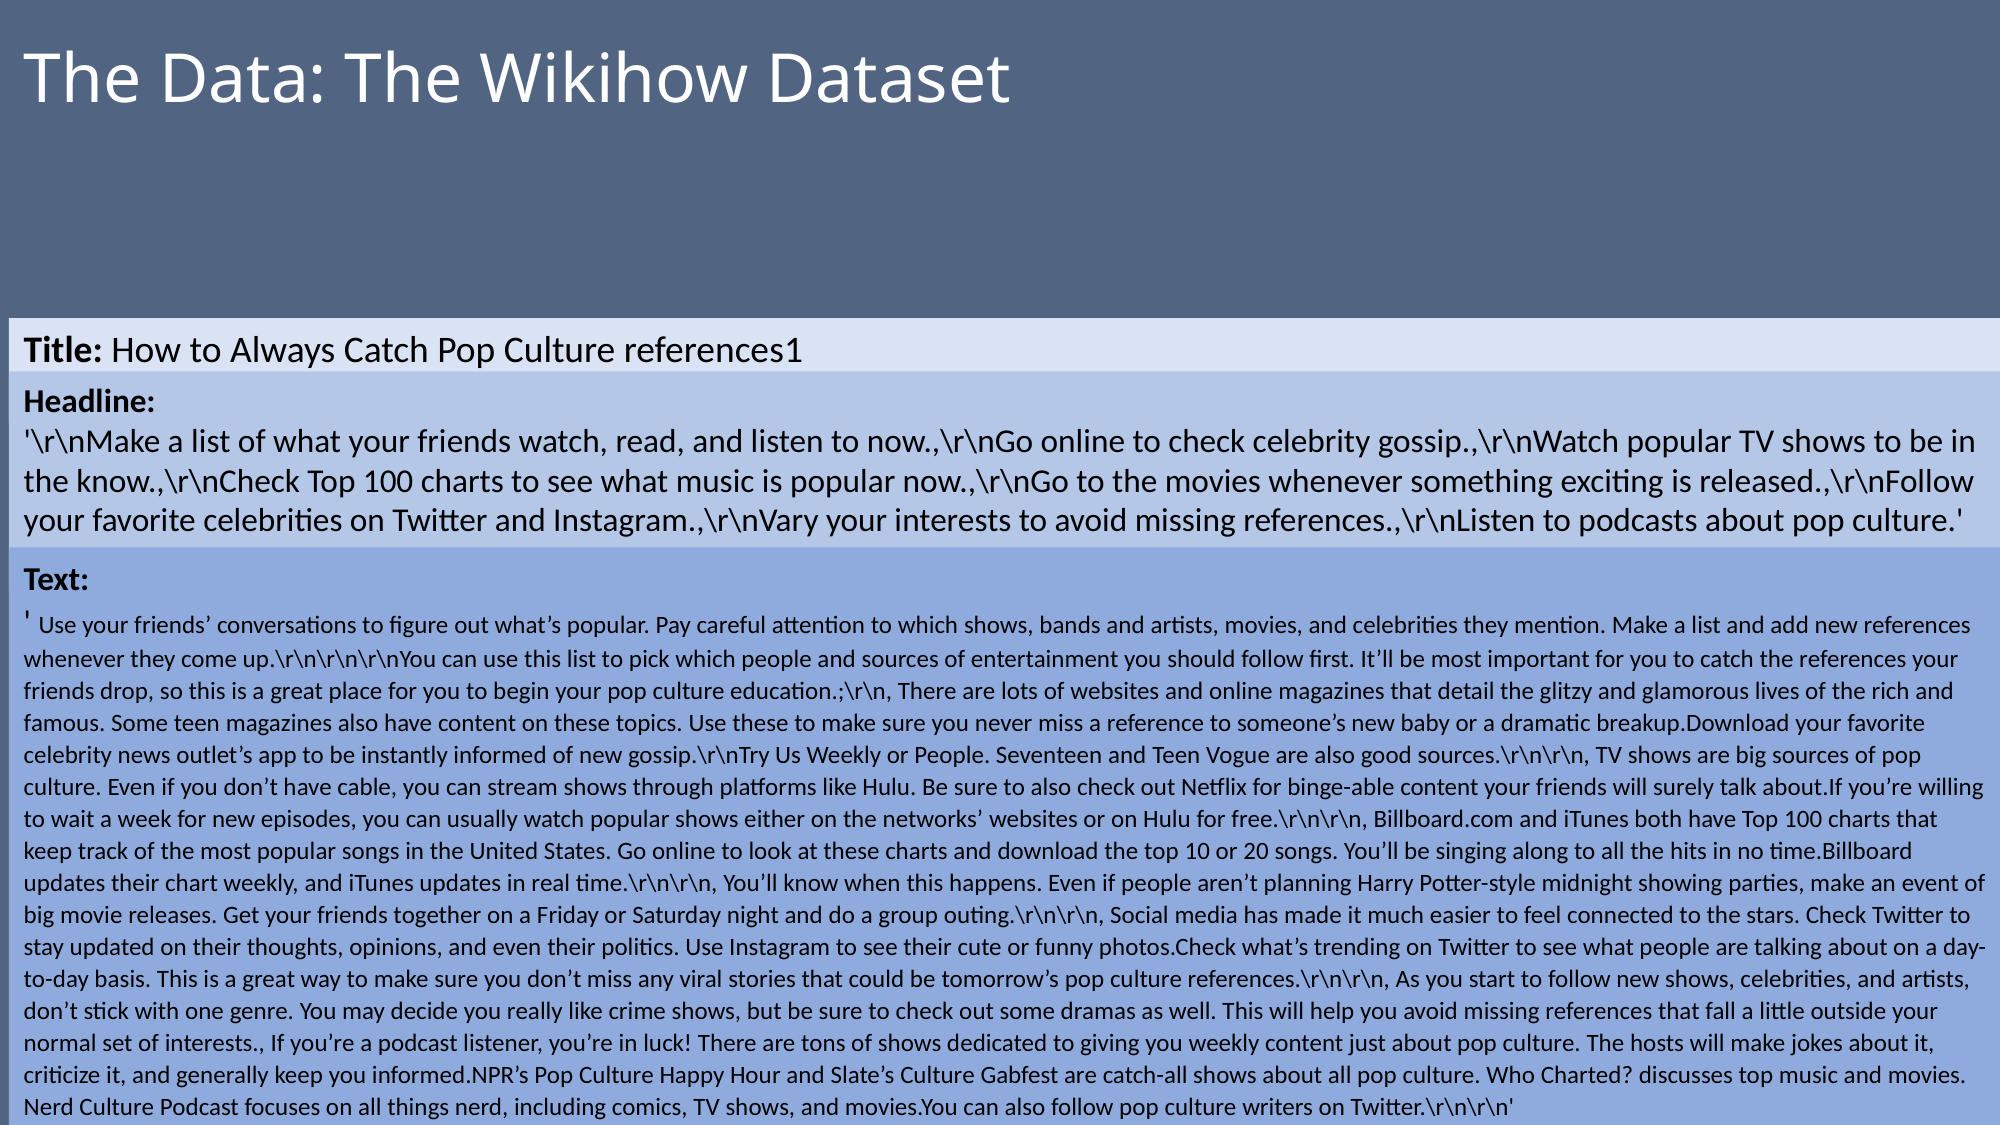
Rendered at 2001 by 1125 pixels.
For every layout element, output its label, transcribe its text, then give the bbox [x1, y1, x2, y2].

text_box Title: How to Always Catch Pop Culture references1 [8, 318, 2000, 371]
text_box Text: ' Use your friends’ conversations to figure out what’s popular. Pay careful attention to which shows, bands and artists, movies, and celebrities they mention. Make a list and add new references whenever they come up.\r\n\r\n\r\nYou can use this list to pick which people and sources of entertainment you should follow first. It’ll be most important for you to catch the references your friends drop, so this is a great place for you to begin your pop culture education.;\r\n, There are lots of websites and online magazines that detail the glitzy and glamorous lives of the rich and famous. Some teen magazines also have content on these topics. Use these to make sure you never miss a reference to someone’s new baby or a dramatic breakup.Download your favorite celebrity news outlet’s app to be instantly informed of new gossip.\r\nTry Us Weekly or People. Seventeen and Teen Vogue are also good sources.\r\n\r\n, TV shows are big sources of pop culture. Even if you don’t have cable, you can stream shows through platforms like Hulu. Be sure to also check out Netflix for binge-able content your friends will surely talk about.If you’re willing to wait a week for new episodes, you can usually watch popular shows either on the networks’ websites or on Hulu for free.\r\n\r\n, Billboard.com and iTunes both have Top 100 charts that keep track of the most popular songs in the United States. Go online to look at these charts and download the top 10 or 20 songs. You’ll be singing along to all the hits in no time.Billboard updates their chart weekly, and iTunes updates in real time.\r\n\r\n, You’ll know when this happens. Even if people aren’t planning Harry Potter-style midnight showing parties, make an event of big movie releases. Get your friends together on a Friday or Saturday night and do a group outing.\r\n\r\n, Social media has made it much easier to feel connected to the stars. Check Twitter to stay updated on their thoughts, opinions, and even their politics. Use Instagram to see their cute or funny photos.Check what’s trending on Twitter to see what people are talking about on a day-to-day basis. This is a great way to make sure you don’t miss any viral stories that could be tomorrow’s pop culture references.\r\n\r\n, As you start to follow new shows, celebrities, and artists, don’t stick with one genre. You may decide you really like crime shows, but be sure to check out some dramas as well. This will help you avoid missing references that fall a little outside your normal set of interests., If you’re a podcast listener, you’re in luck! There are tons of shows dedicated to giving you weekly content just about pop culture. The hosts will make jokes about it, criticize it, and generally keep you informed.NPR’s Pop Culture Happy Hour and Slate’s Culture Gabfest are catch-all shows about all pop culture. Who Charted? discusses top music and movies. Nerd Culture Podcast focuses on all things nerd, including comics, TV shows, and movies.You can also follow pop culture writers on Twitter.\r\n\r\n' [8, 547, 2000, 1125]
text_box Headline: '\r\nMake a list of what your friends watch, read, and listen to now.,\r\nGo online to check celebrity gossip.,\r\nWatch popular TV shows to be in the know.,\r\nCheck Top 100 charts to see what music is popular now.,\r\nGo to the movies whenever something exciting is released.,\r\nFollow your favorite celebrities on Twitter and Instagram.,\r\nVary your interests to avoid missing references.,\r\nListen to podcasts about pop culture.' [8, 371, 2000, 547]
title The Data: The Wikihow Dataset [8, 17, 1121, 144]
